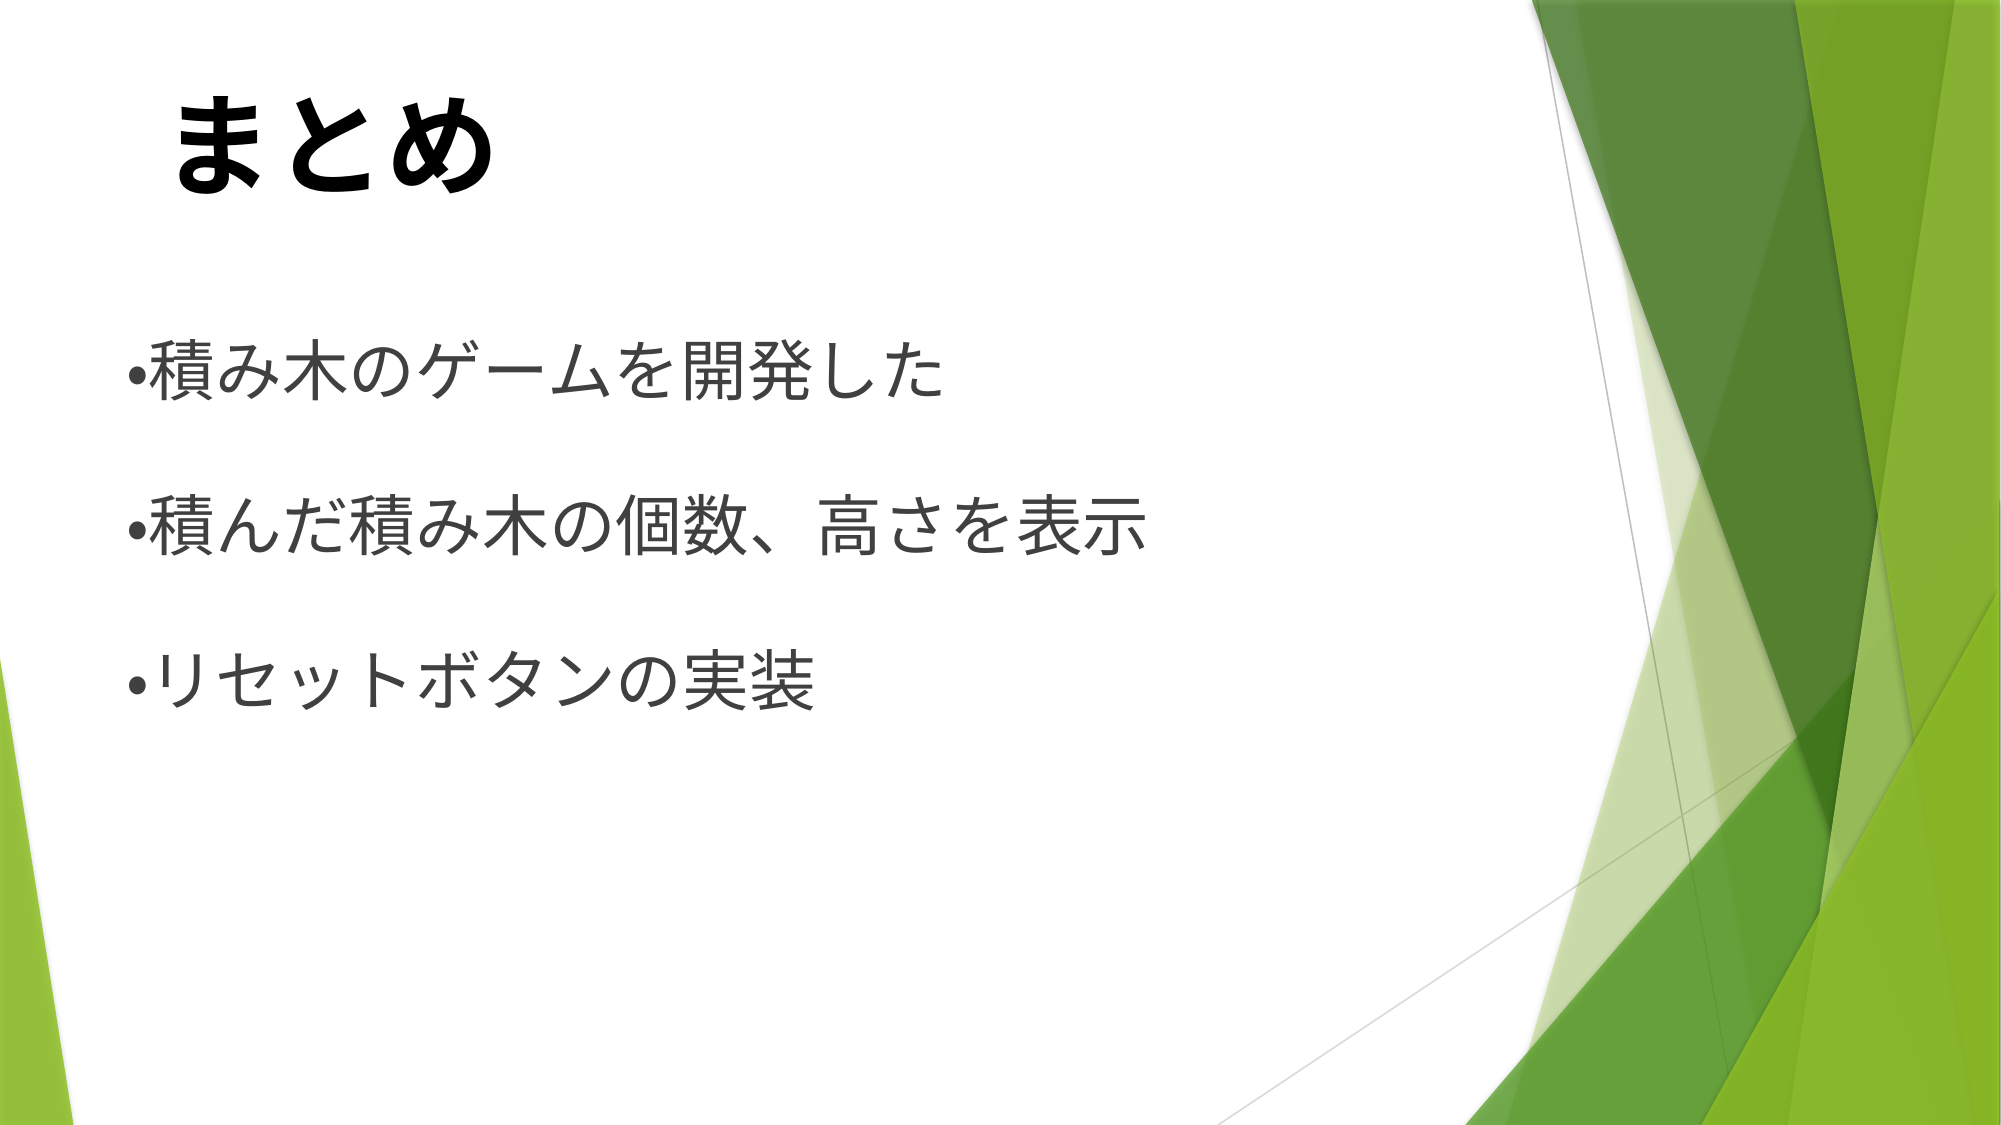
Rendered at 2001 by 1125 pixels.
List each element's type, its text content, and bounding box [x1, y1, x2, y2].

list ・積み木のゲームを開発した ・積んだ積み木の個数、高さを表示 ・リセットボタンの実装 [111, 321, 1522, 786]
title まとめ [146, 67, 678, 279]
